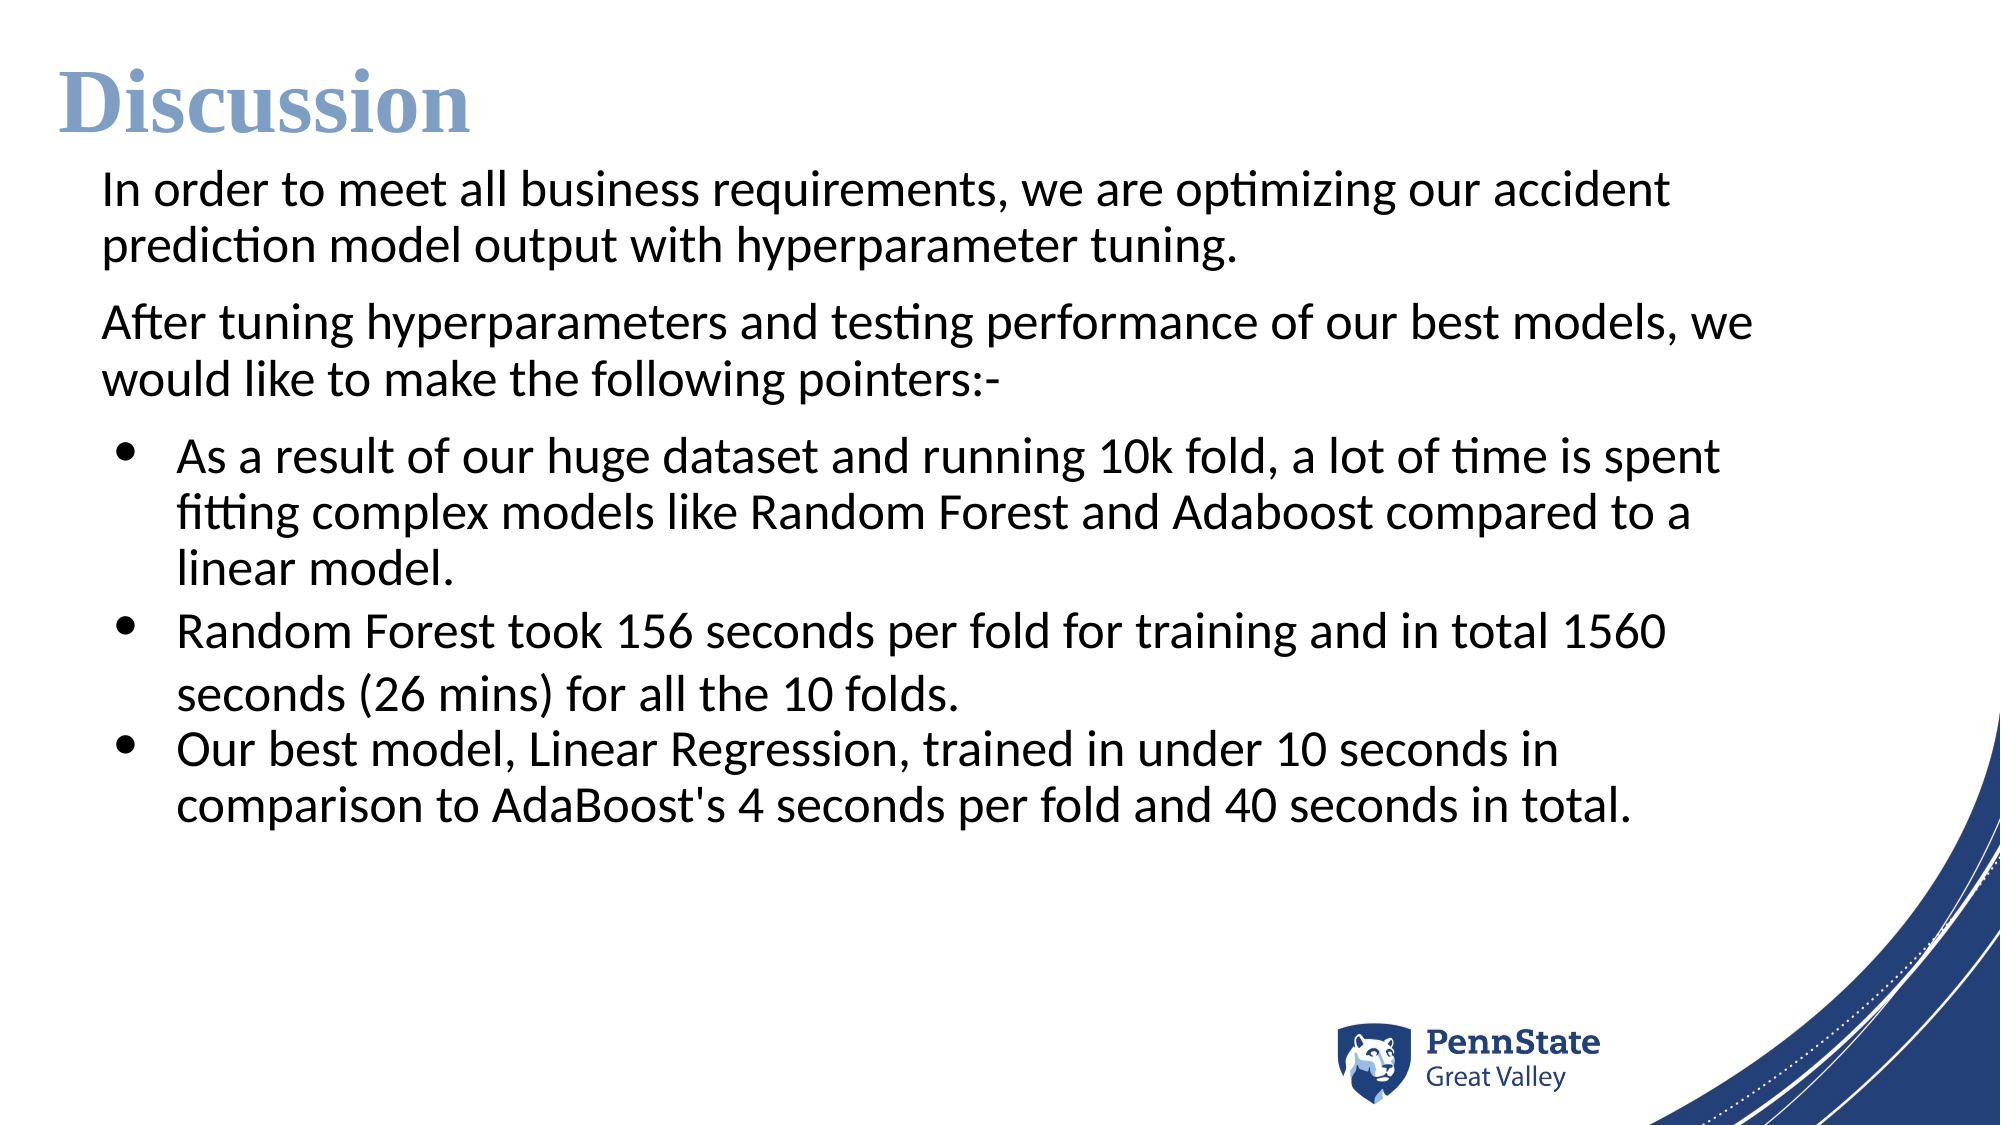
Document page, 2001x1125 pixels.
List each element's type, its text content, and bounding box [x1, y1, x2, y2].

title Discussion [43, 39, 1769, 166]
list In order to meet all business requirements, we are optimizing our accident prediction model output with hyperparameter tuning. After tuning hyperparameters and testing performance of our best models, we would like to make the following pointers:- As a result of our huge dataset and running 10k fold, a lot of time is spent fitting complex models like Random Forest and Adaboost compared to a linear model. Random Forest took 156 seconds per fold for training and in total 1560 seconds (26 mins) for all the 10 folds. Our best model, Linear Regression, trained in under 10 seconds in comparison to AdaBoost's 4 seconds per fold and 40 seconds in total. [86, 154, 1812, 994]
picture [0, 0, 2000, 1125]
